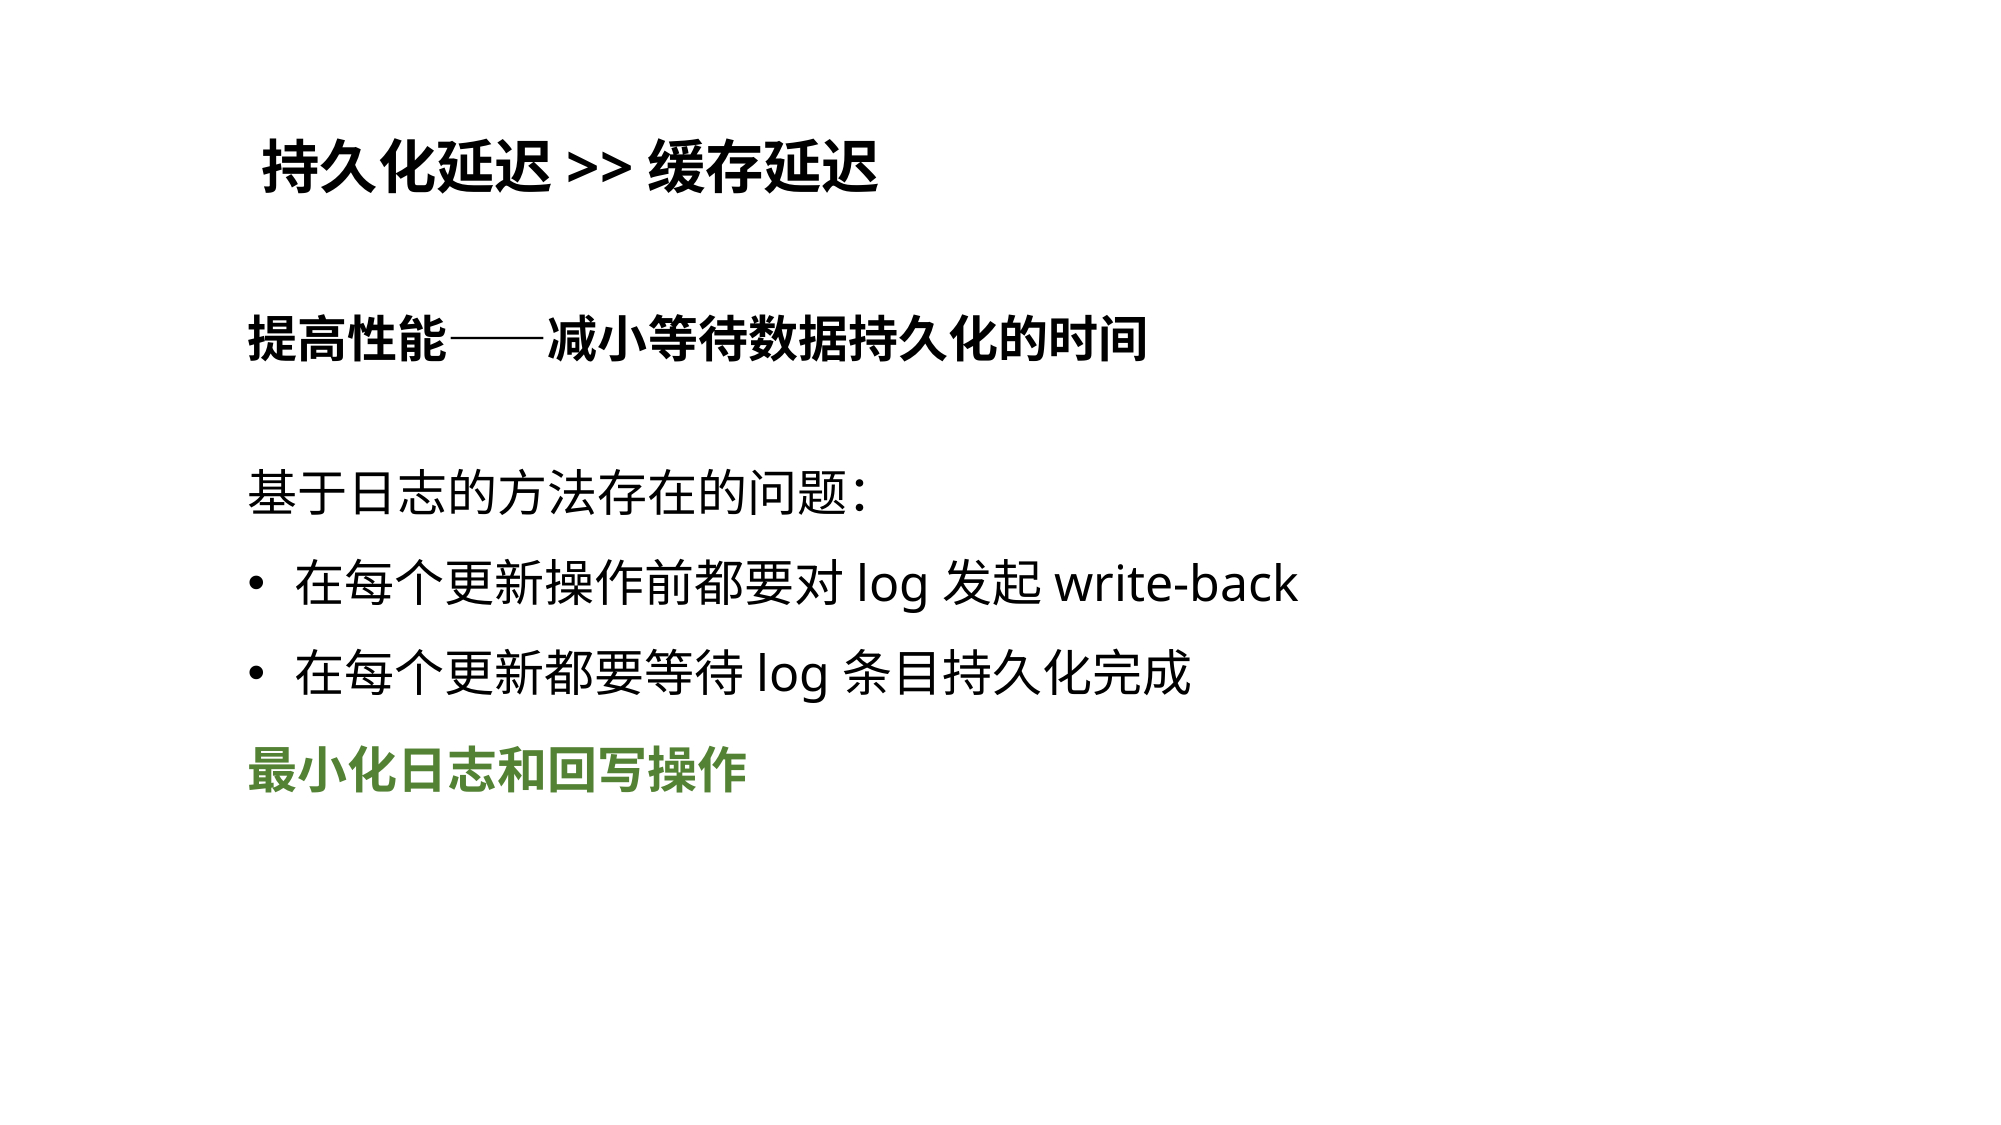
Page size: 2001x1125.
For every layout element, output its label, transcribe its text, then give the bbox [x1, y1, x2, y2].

text_box 提高性能——减小等待数据持久化的时间 [233, 299, 1544, 375]
text_box 最小化日志和回写操作 [233, 730, 1510, 806]
text_box 持久化延迟>>缓存延迟 [246, 122, 1313, 207]
text_box 基于日志的方法存在的问题： 在每个更新操作前都要对log发起write-back 在每个更新都要等待log条目持久化完成 [233, 424, 1510, 730]
